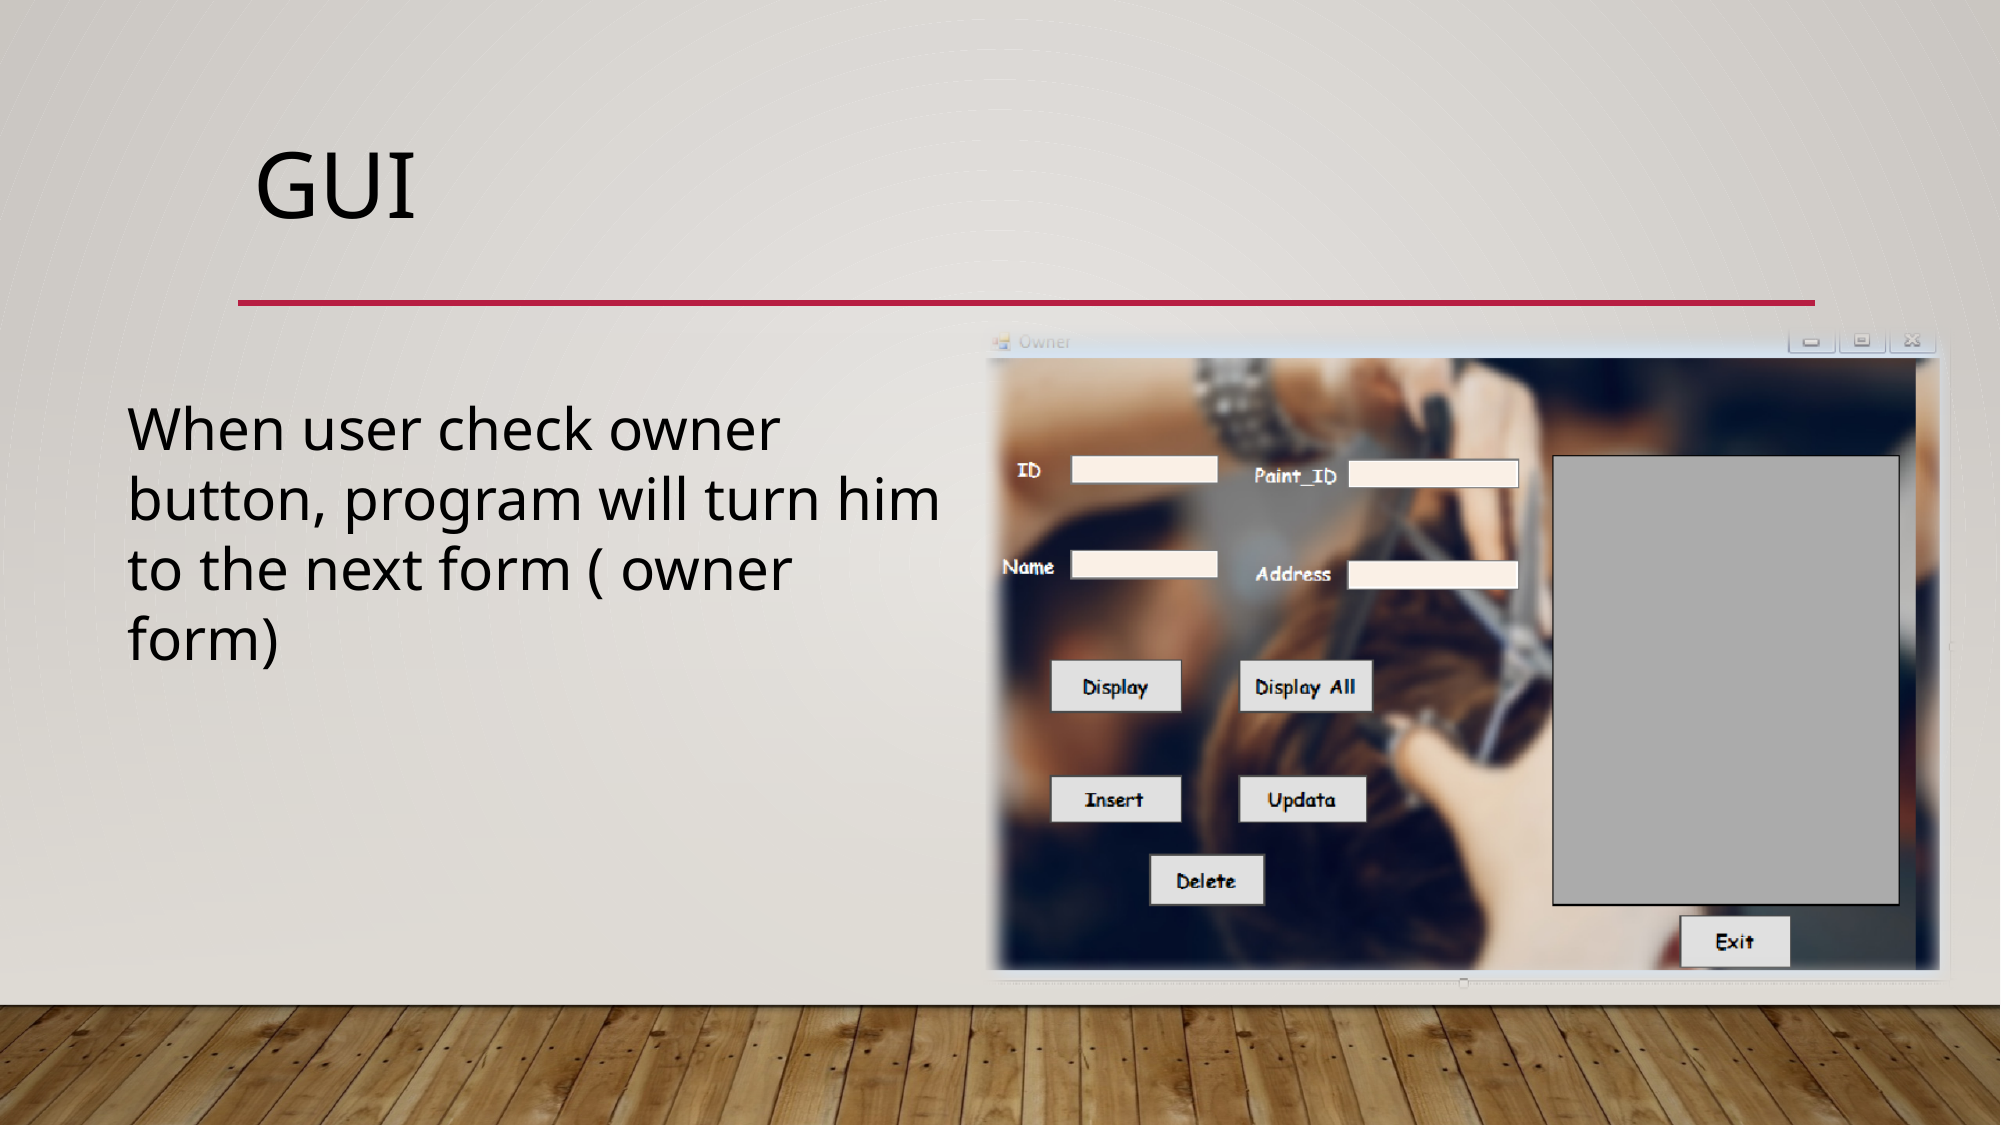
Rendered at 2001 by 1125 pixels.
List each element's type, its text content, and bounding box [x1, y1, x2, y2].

picture [981, 324, 1957, 994]
picture [0, 1005, 2000, 1125]
text_box When user check owner button, program will turn him to the next form ( owner form) [113, 384, 963, 680]
title Gui [238, 131, 1814, 305]
